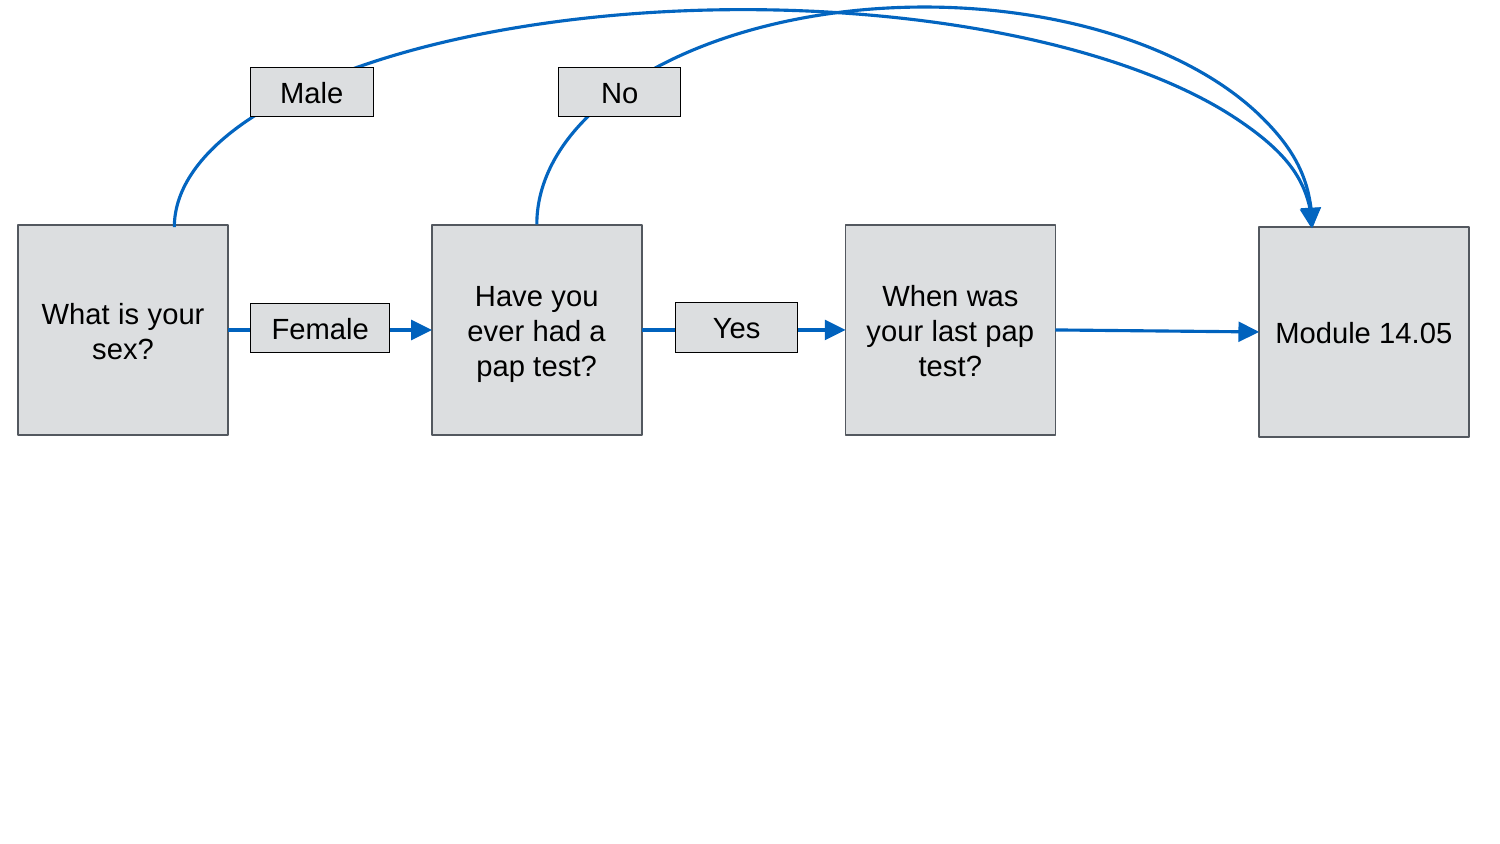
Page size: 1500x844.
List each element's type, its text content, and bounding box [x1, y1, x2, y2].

text_box Female [250, 303, 390, 329]
text_box Female [250, 339, 390, 353]
text_box What is your sex? [18, 224, 229, 435]
text_box [536, 6, 1322, 229]
text_box Yes [675, 302, 798, 329]
text_box [173, 8, 835, 228]
text_box When was your last pap test? [845, 225, 1056, 435]
text_box No [558, 67, 681, 117]
text_box Yes [675, 339, 798, 353]
text_box Male [250, 67, 374, 117]
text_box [1055, 329, 1260, 333]
text_box Have you ever had a pap test? [431, 224, 642, 435]
text_box Module 14.05 [1259, 226, 1469, 437]
